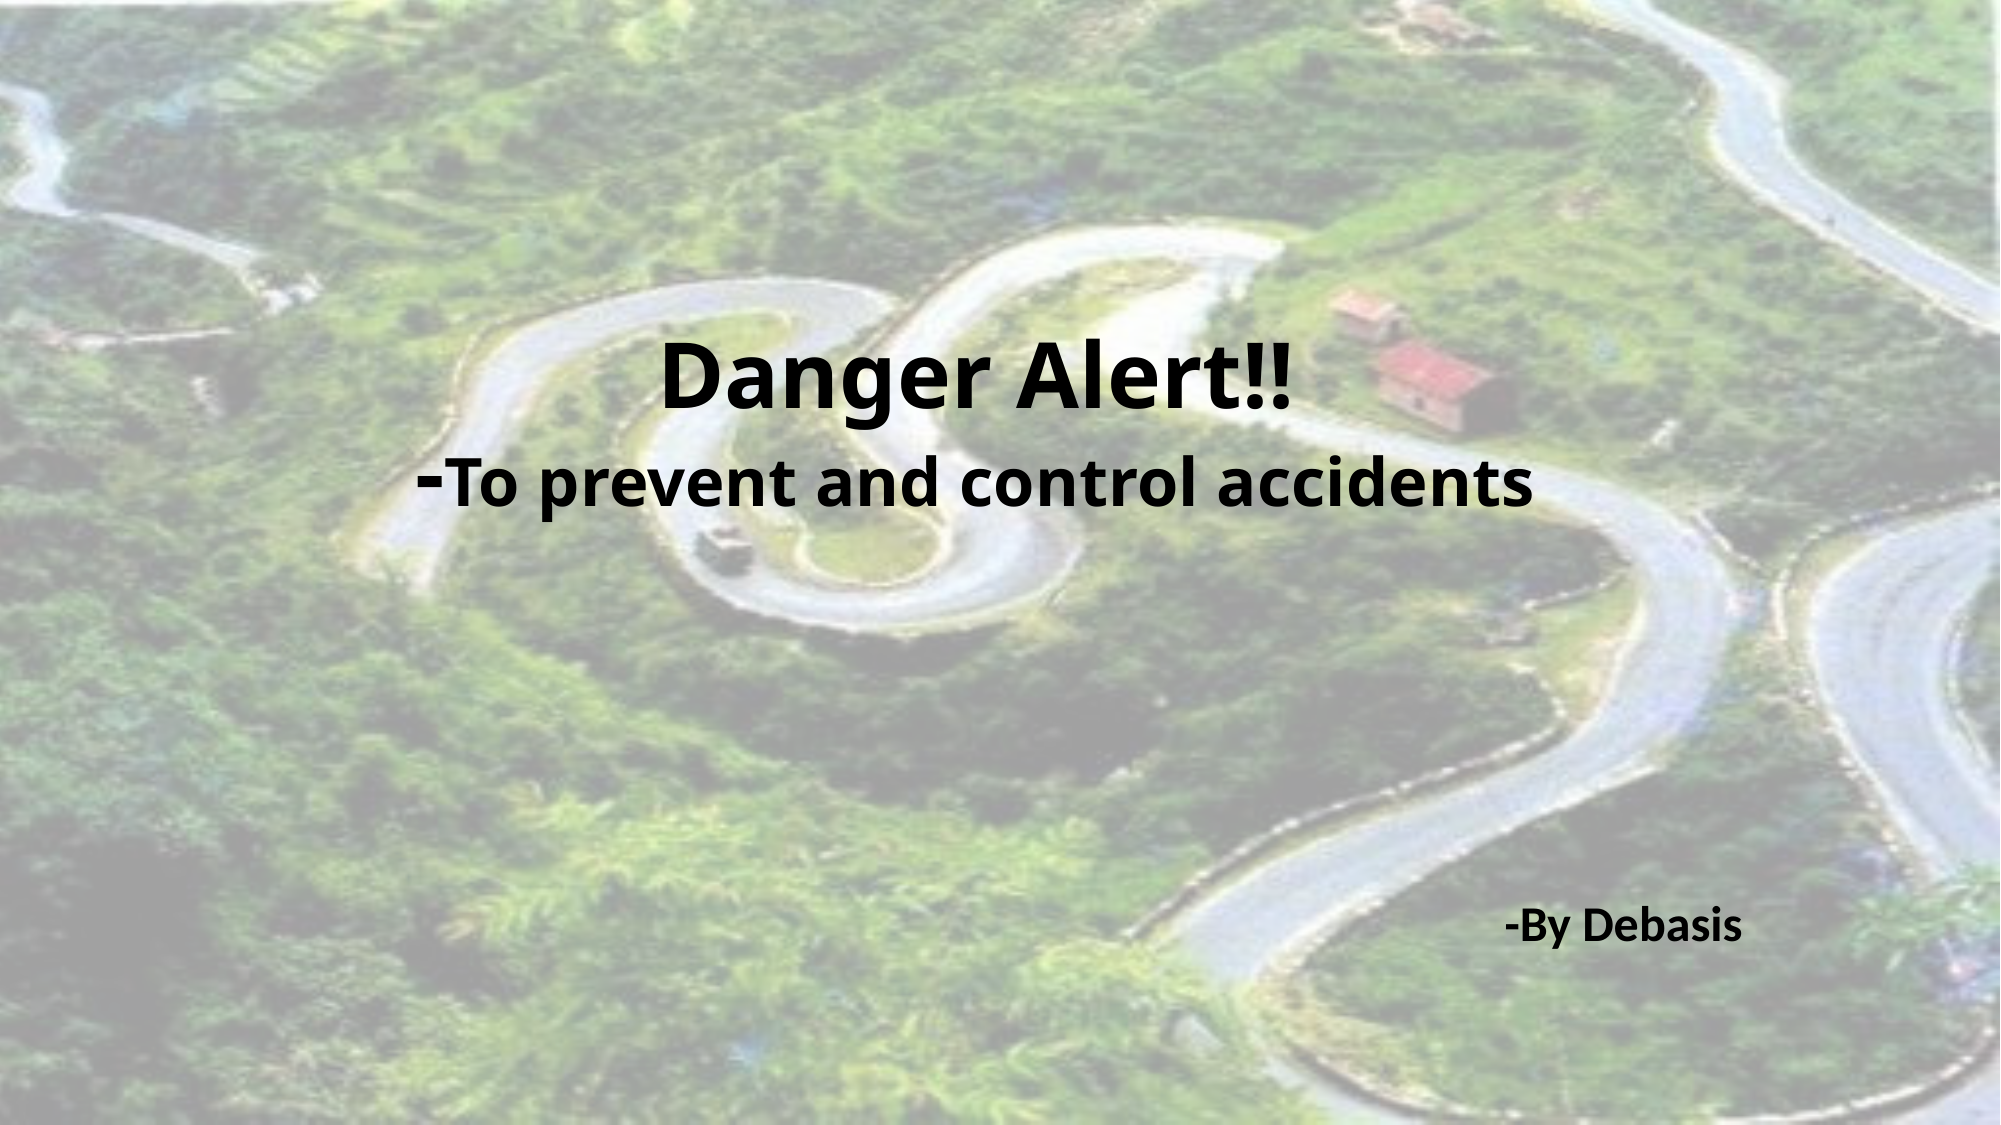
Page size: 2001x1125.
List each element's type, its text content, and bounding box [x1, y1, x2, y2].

title Danger Alert!! -To prevent and control accidents [272, 320, 1680, 534]
subtitle -By Debasis [1277, 890, 1971, 1099]
